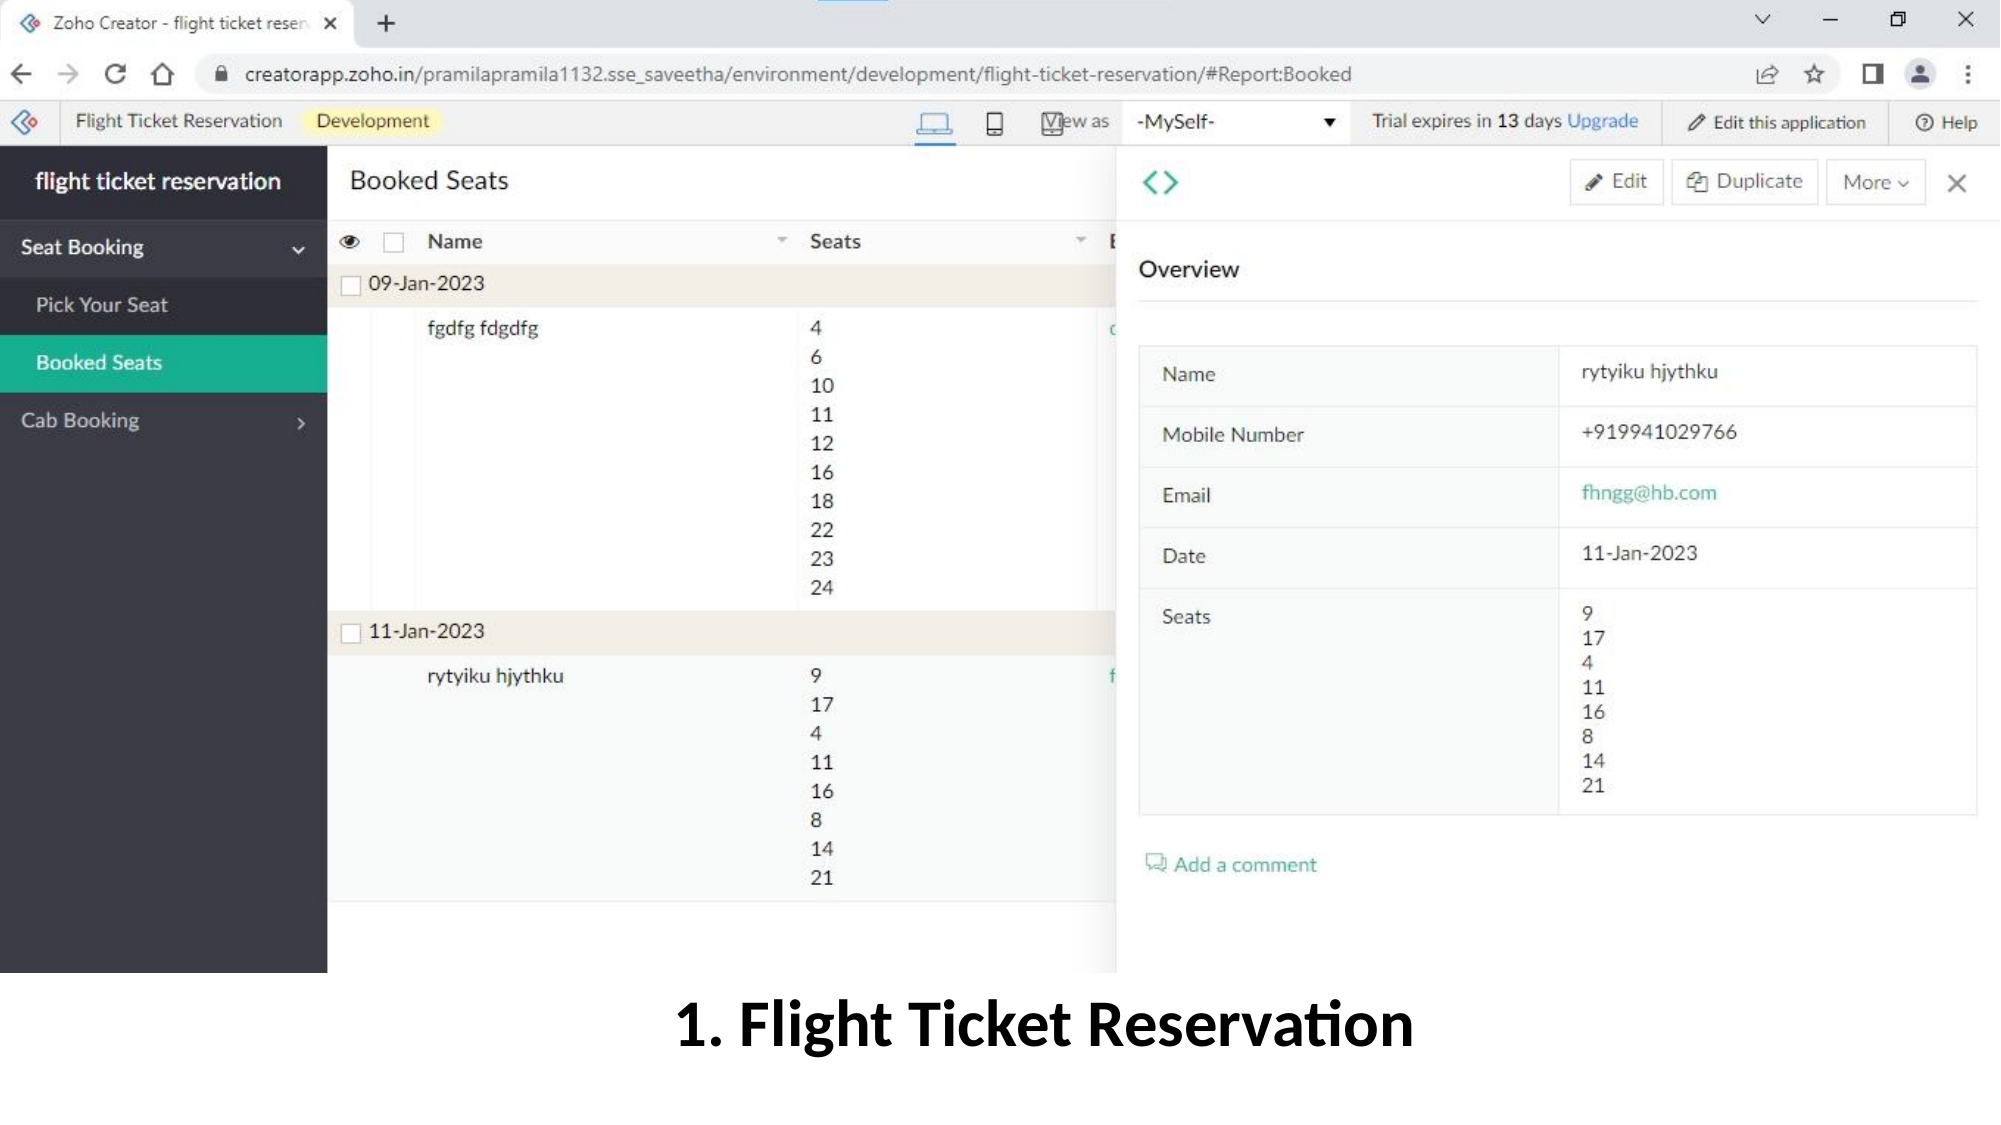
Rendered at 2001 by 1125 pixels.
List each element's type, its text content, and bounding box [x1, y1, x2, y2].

picture [0, 0, 2000, 973]
text_box 1. Flight Ticket Reservation [658, 973, 1528, 1068]
